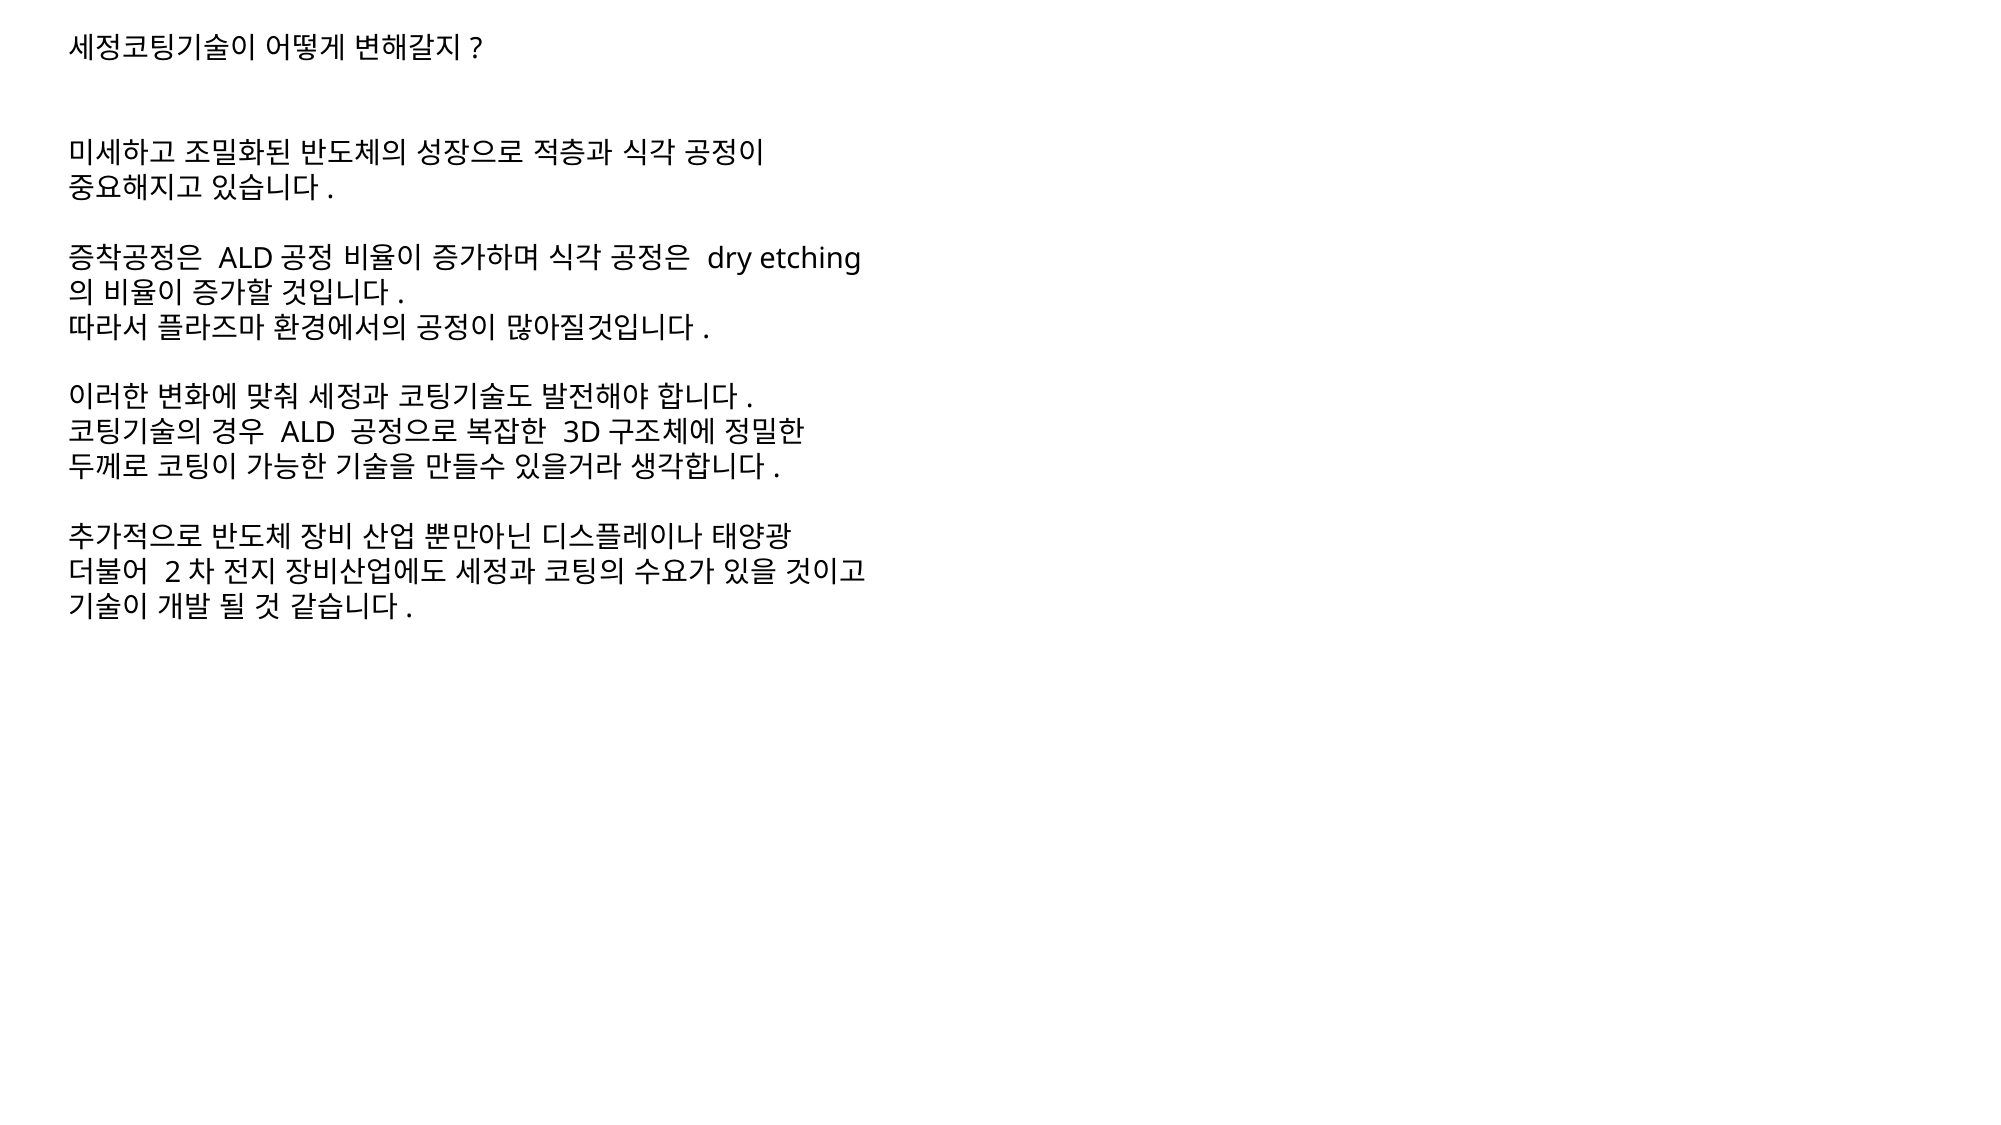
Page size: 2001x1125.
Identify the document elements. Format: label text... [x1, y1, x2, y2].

text_box 세정코팅기술이 어떻게 변해갈지? 미세하고 조밀화된 반도체의 성장으로 적층과 식각 공정이 중요해지고 있습니다. 증착공정은 ALD공정 비율이 증가하며 식각 공정은 dry etching의 비율이 증가할 것입니다. 따라서 플라즈마 환경에서의 공정이 많아질것입니다. 이러한 변화에 맞춰 세정과 코팅기술도 발전해야 합니다. 코팅기술의 경우 ALD 공정으로 복잡한 3D구조체에 정밀한 두께로 코팅이 가능한 기술을 만들수 있을거라 생각합니다. 추가적으로 반도체 장비 산업 뿐만아닌 디스플레이나 태양광 더불어 2차 전지 장비산업에도 세정과 코팅의 수요가 있을 것이고 기술이 개발 될 것 같습니다. [53, 21, 891, 666]
